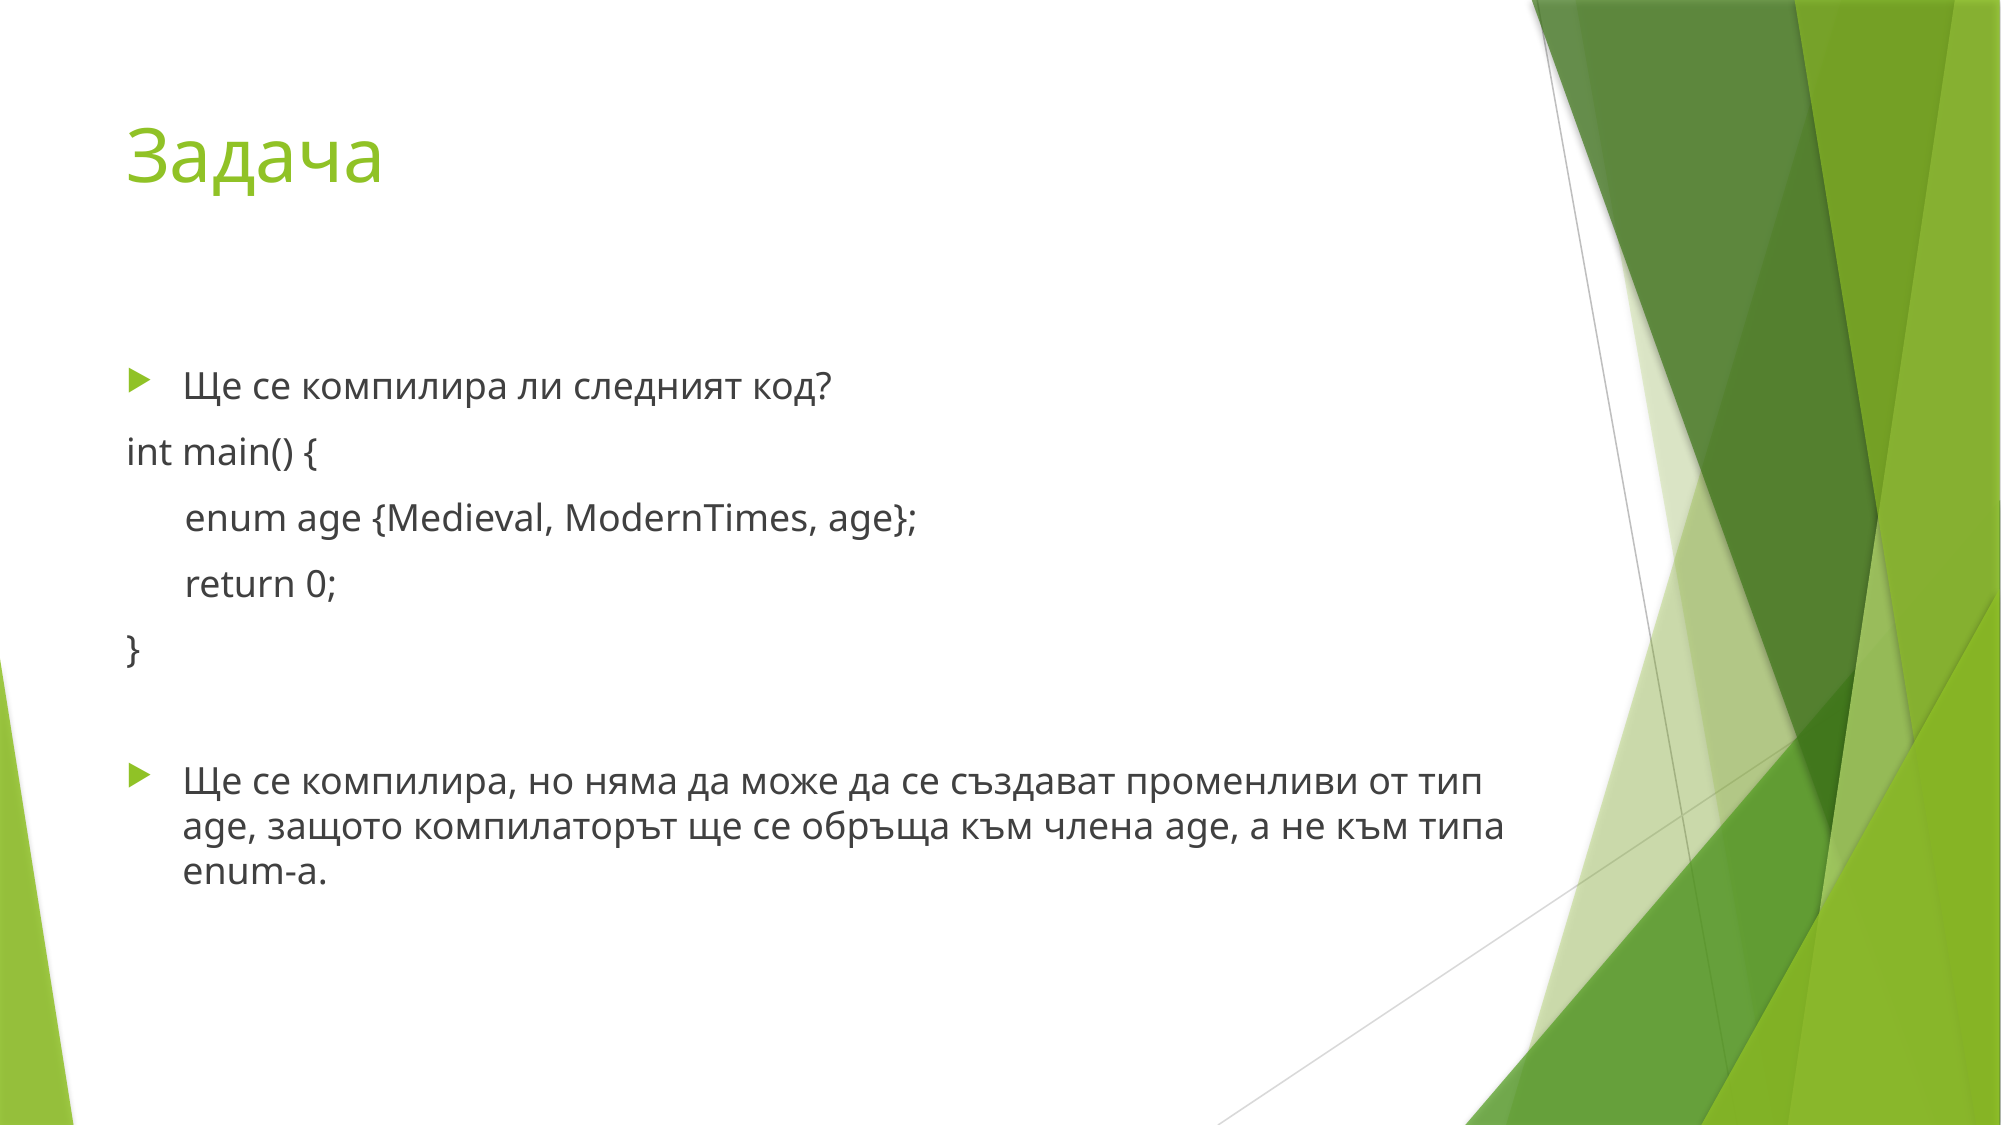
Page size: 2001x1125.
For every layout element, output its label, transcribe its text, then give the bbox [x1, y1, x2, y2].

list Ще се компилира ли следният код? int main() { enum age {Medieval, ModernTimes, age}; return 0; } Ще се компилира, но няма да може да се създават променливи от тип age, защото компилаторът ще се обръща към члена age, a не към типа enum-a. [111, 354, 1522, 992]
title Задача [111, 99, 1522, 317]
